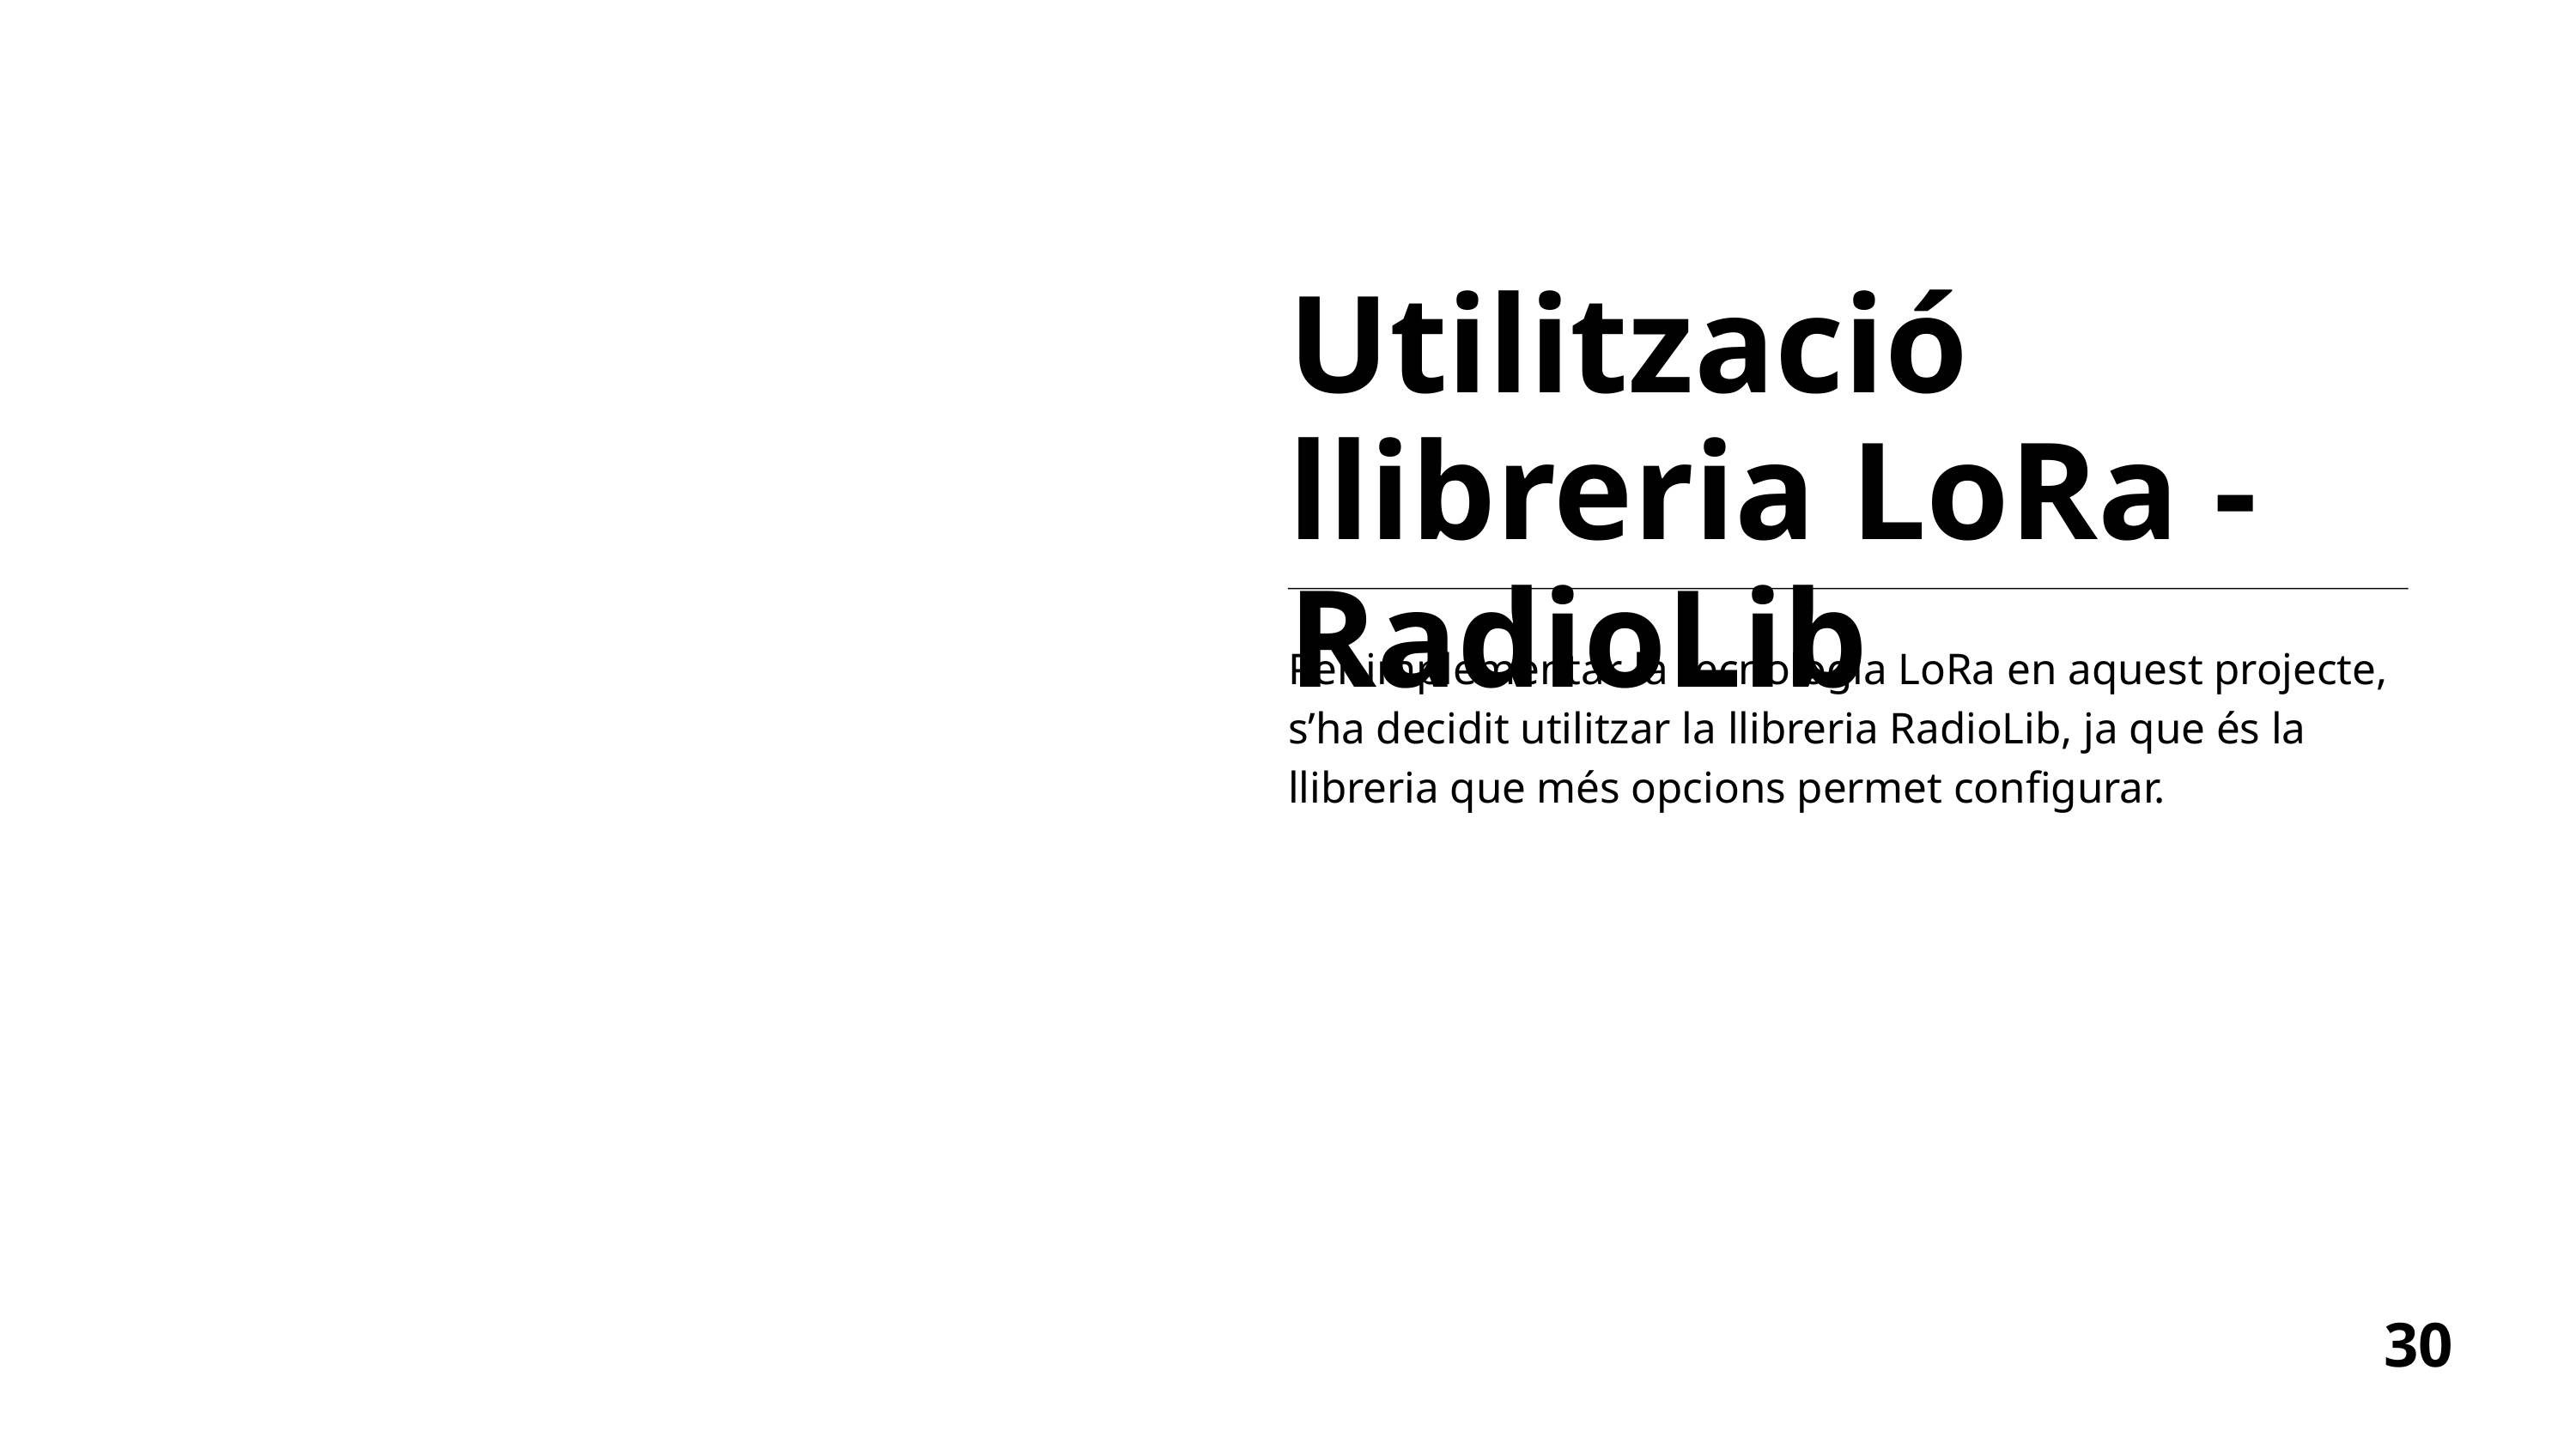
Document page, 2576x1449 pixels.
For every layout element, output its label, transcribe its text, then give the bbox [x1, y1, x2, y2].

text_box Utilització llibreria LoRa - RadioLib [1287, 271, 2409, 633]
text_box 30 [2350, 1294, 2487, 1379]
text_box Per implementar la tecnologia LoRa en aquest projecte, s’ha decidit utilitzar la llibreria RadioLib, ja que és la llibreria que més opcions permet configurar. [1287, 633, 2409, 812]
